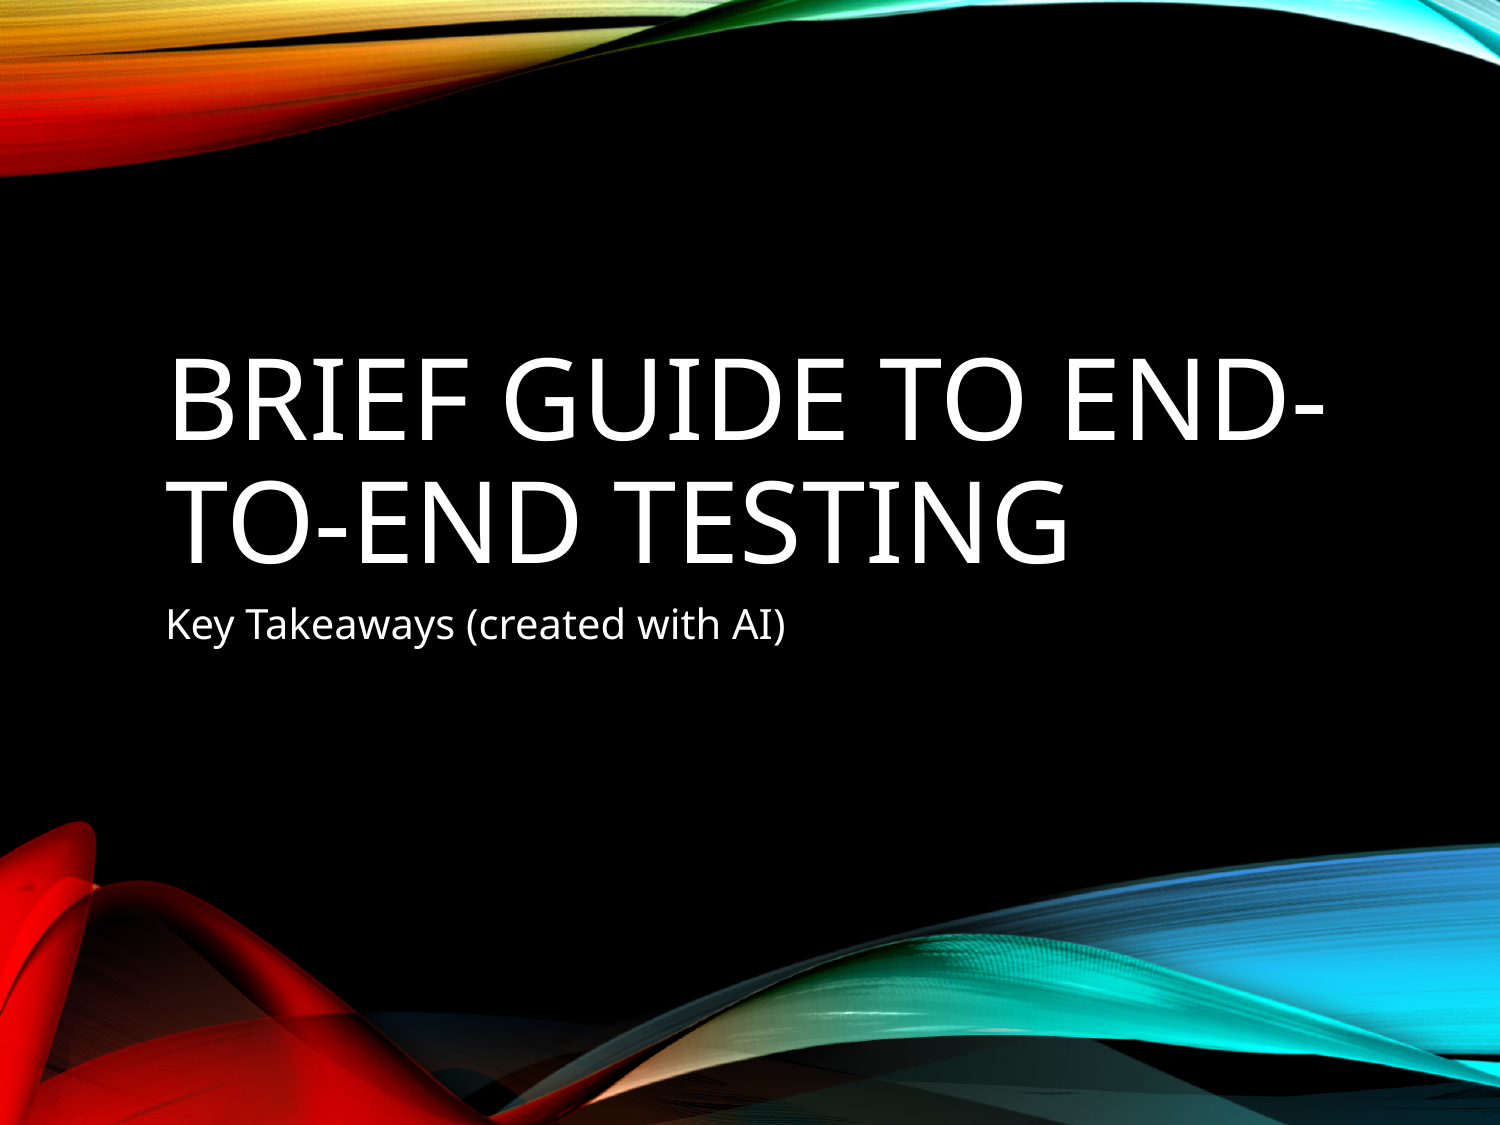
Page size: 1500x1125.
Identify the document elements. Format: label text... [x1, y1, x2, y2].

picture [0, 0, 1500, 178]
subtitle Key Takeaways (created with AI) [150, 595, 1350, 709]
picture [0, 819, 1500, 1125]
title Brief Guide to End-to-End Testing [150, 295, 1350, 595]
